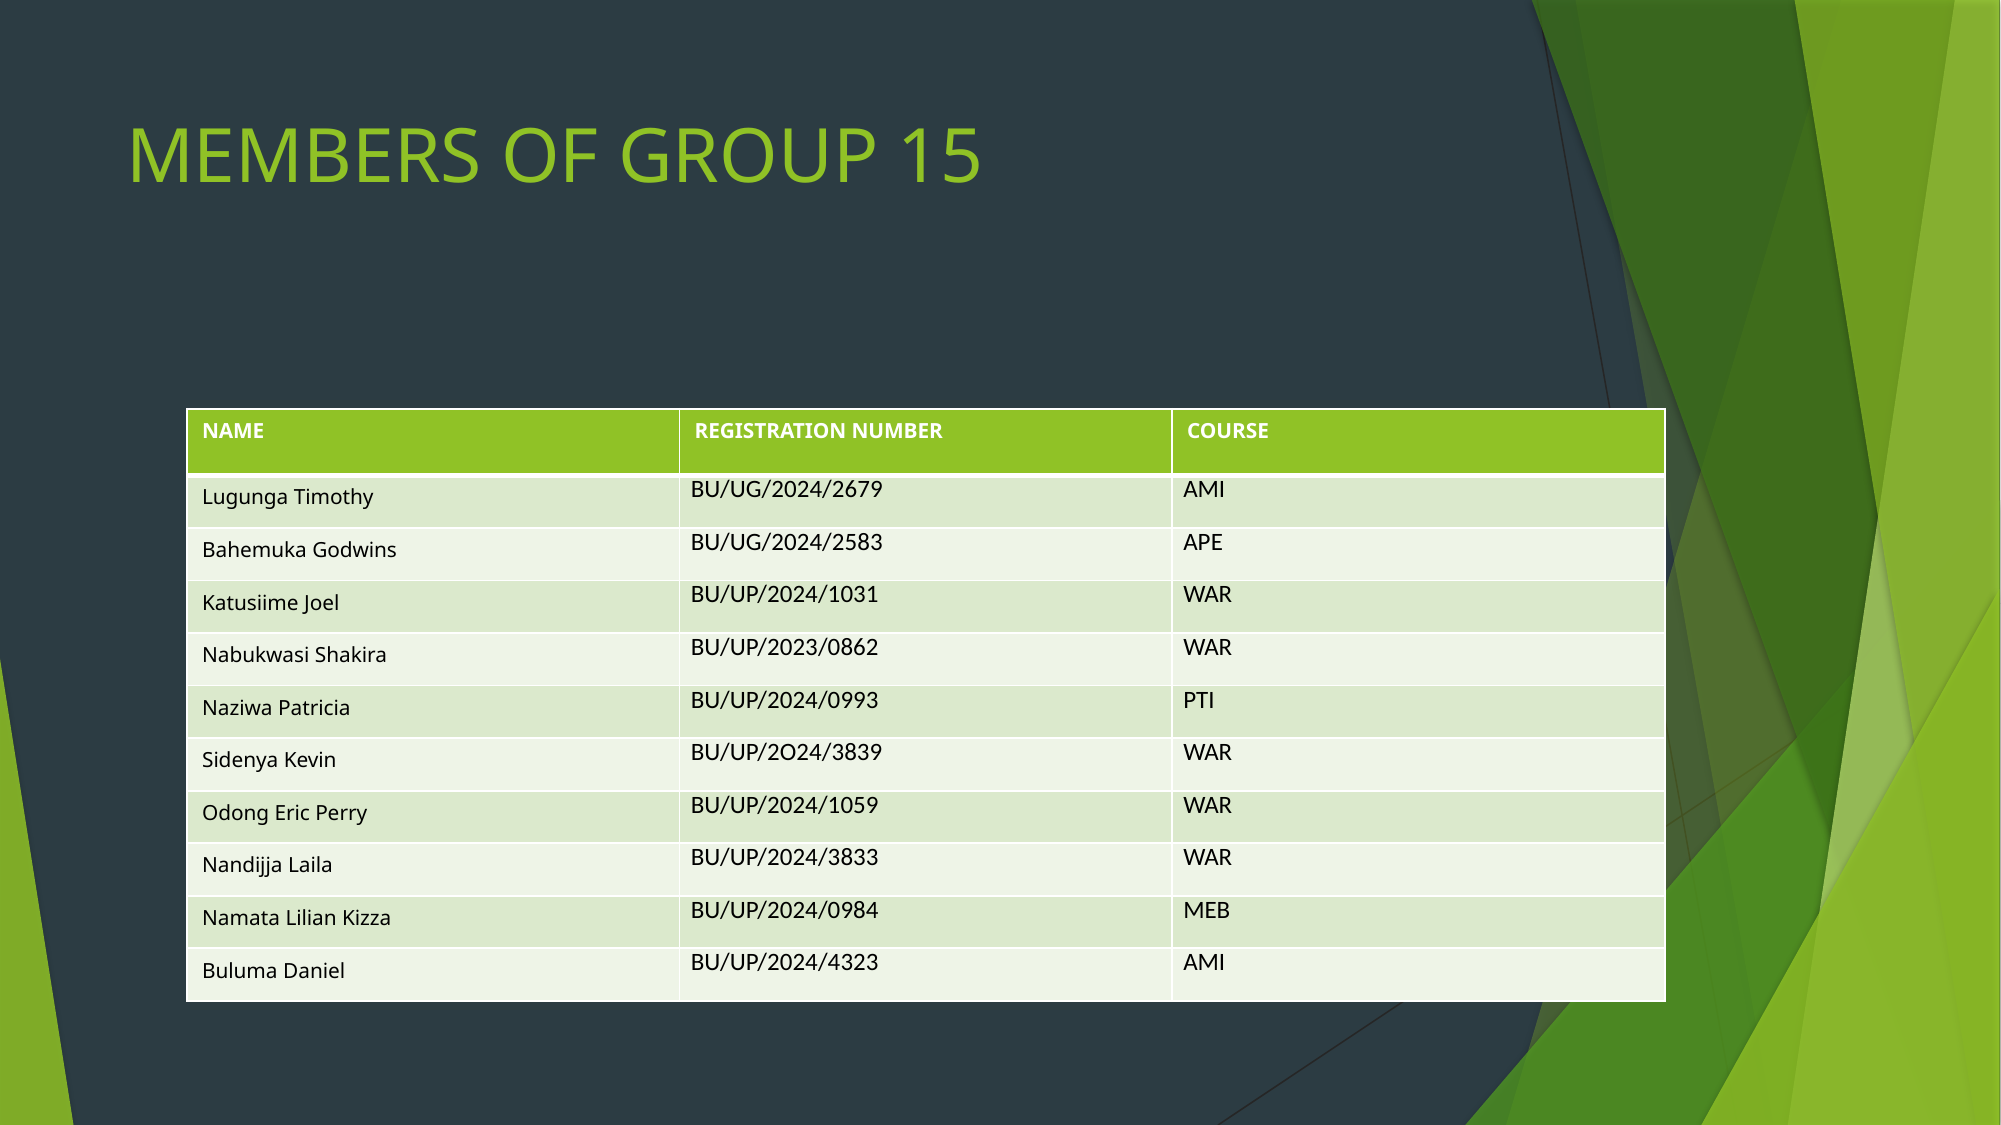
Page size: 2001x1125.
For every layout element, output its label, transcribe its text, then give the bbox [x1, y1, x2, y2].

table_cell BU/UP/2023/0862 [680, 634, 1171, 685]
table_cell WAR [1173, 634, 1664, 685]
table_cell APE [1173, 529, 1664, 580]
table_cell Nabukwasi Shakira [188, 634, 679, 685]
table_cell BU/UP/2O24/3839 [680, 739, 1171, 790]
table_header COURSE [1173, 410, 1664, 473]
table_cell BU/UG/2024/2679 [680, 478, 1171, 527]
table_cell WAR [1173, 739, 1664, 790]
table_cell BU/UP/2024/0993 [680, 686, 1171, 737]
table_cell WAR [1173, 581, 1664, 632]
table_cell MEB [1173, 897, 1664, 947]
table_cell Nandijja Laila [188, 844, 679, 895]
table_cell WAR [1173, 844, 1664, 895]
table_cell BU/UP/2024/1059 [680, 792, 1171, 842]
table_cell BU/UP/2024/4323 [680, 949, 1171, 1000]
table_cell PTI [1173, 686, 1664, 737]
table_cell AMI [1173, 949, 1664, 1000]
table_cell Odong Eric Perry [188, 792, 679, 842]
table_cell BU/UP/2024/3833 [680, 844, 1171, 895]
table_cell Bahemuka Godwins [188, 529, 679, 580]
table_header REGISTRATION NUMBER [680, 410, 1171, 473]
title MEMBERS OF GROUP 15 [111, 99, 1522, 317]
table_header NAME [188, 410, 679, 473]
table_cell Katusiime Joel [188, 581, 679, 632]
table_cell BU/UG/2024/2583 [680, 529, 1171, 580]
table_cell WAR [1173, 792, 1664, 842]
table_cell BU/UP/2024/0984 [680, 897, 1171, 947]
table_cell BU/UP/2024/1031 [680, 581, 1171, 632]
table_cell Sidenya Kevin [188, 739, 679, 790]
table_cell Lugunga Timothy [188, 478, 679, 527]
table_cell Namata Lilian Kizza [188, 897, 679, 947]
table_cell Naziwa Patricia [188, 686, 679, 737]
table_cell Buluma Daniel [188, 949, 679, 1000]
table_cell AMI [1173, 478, 1664, 527]
